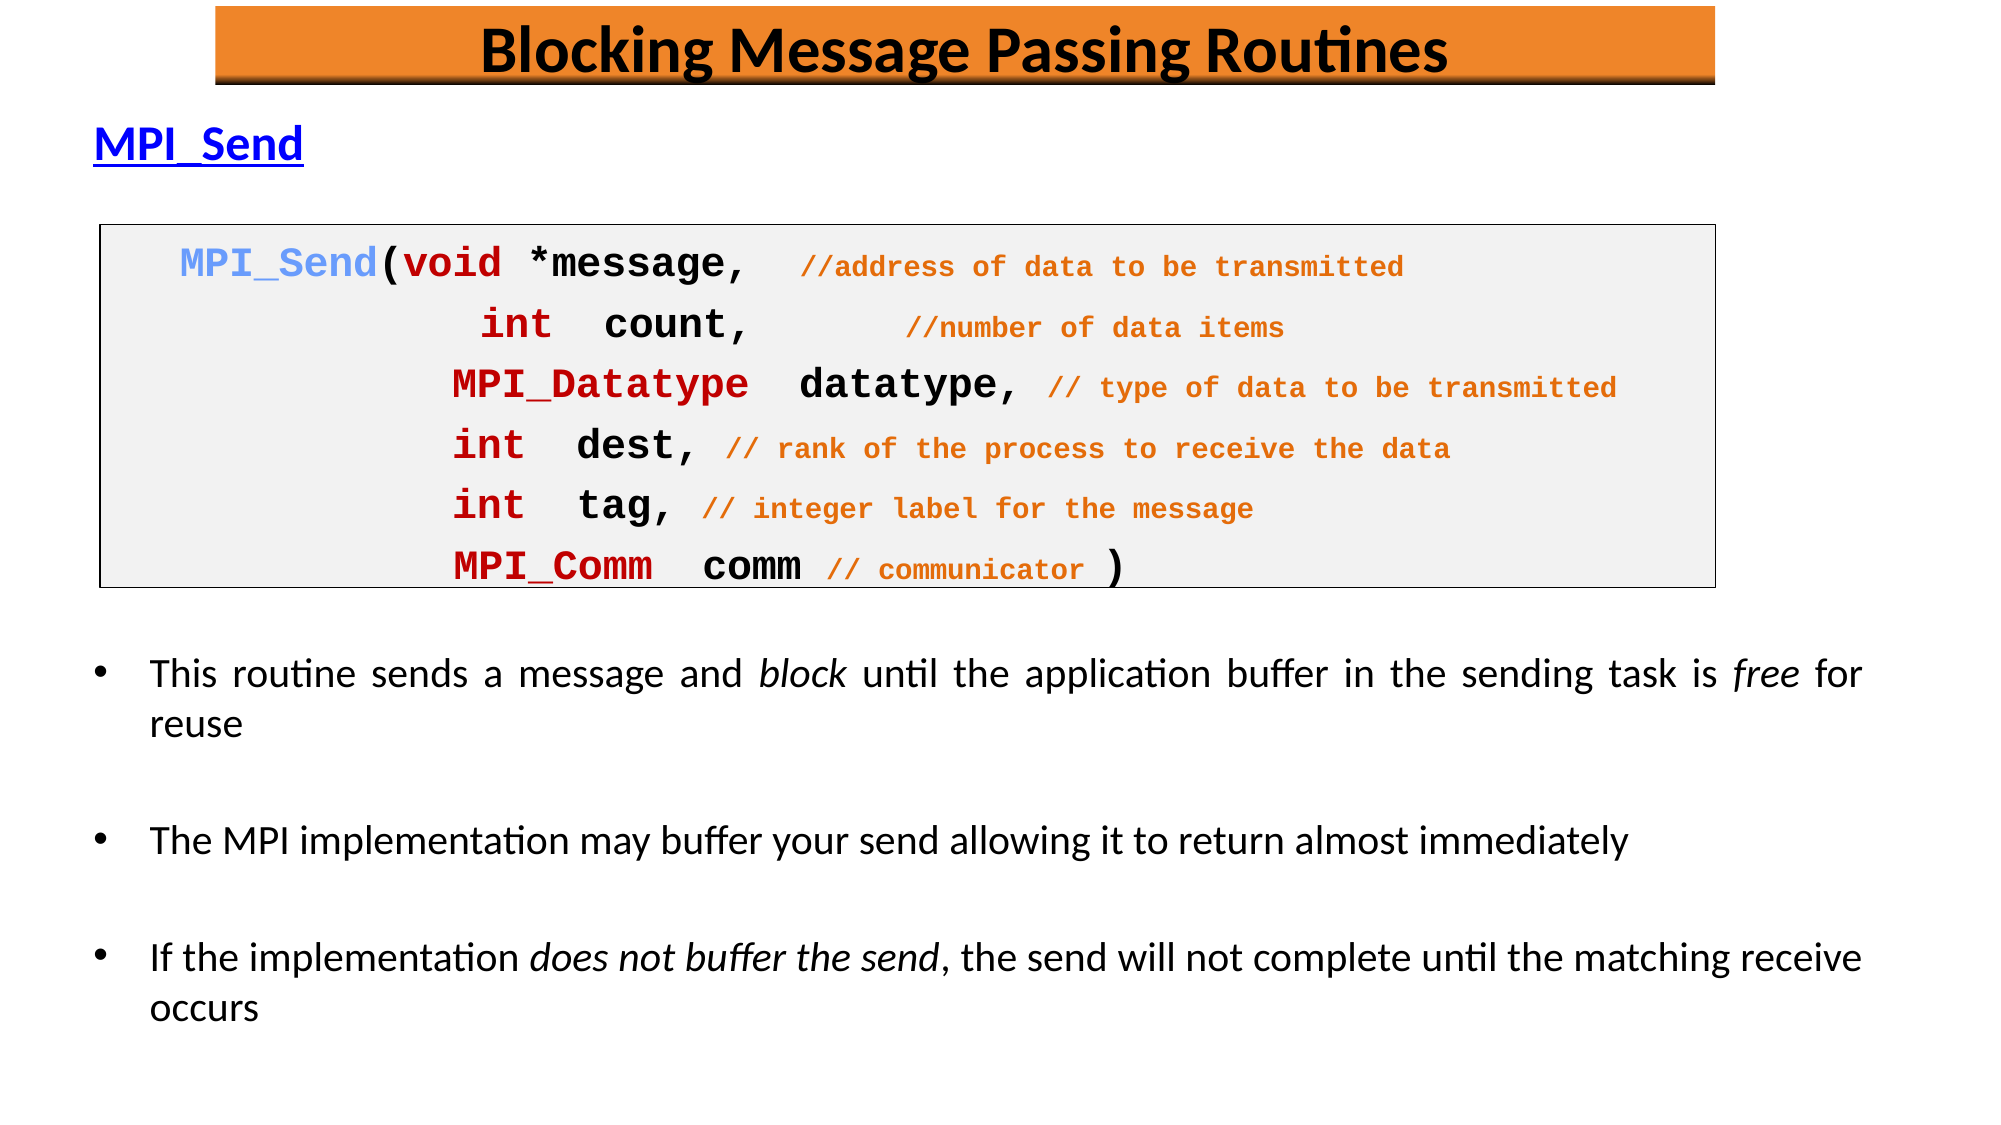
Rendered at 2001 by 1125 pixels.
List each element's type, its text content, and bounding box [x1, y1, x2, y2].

text_box MPI_Send(void *message, //address of data to be transmitted int count, //number of data items MPI_Datatype datatype, // type of data to be transmitted int dest, // rank of the process to receive the data int tag, // integer label for the message MPI_Comm comm // communicator ) [99, 224, 1716, 588]
text_box Blocking Message Passing Routines [215, 6, 1716, 85]
list MPI_Send This routine sends a message and block until the application buffer in the sending task is free for reuse The MPI implementation may buffer your send allowing it to return almost immediately If the implementation does not buffer the send, the send will not complete until the matching receive occurs [78, 102, 1879, 1125]
